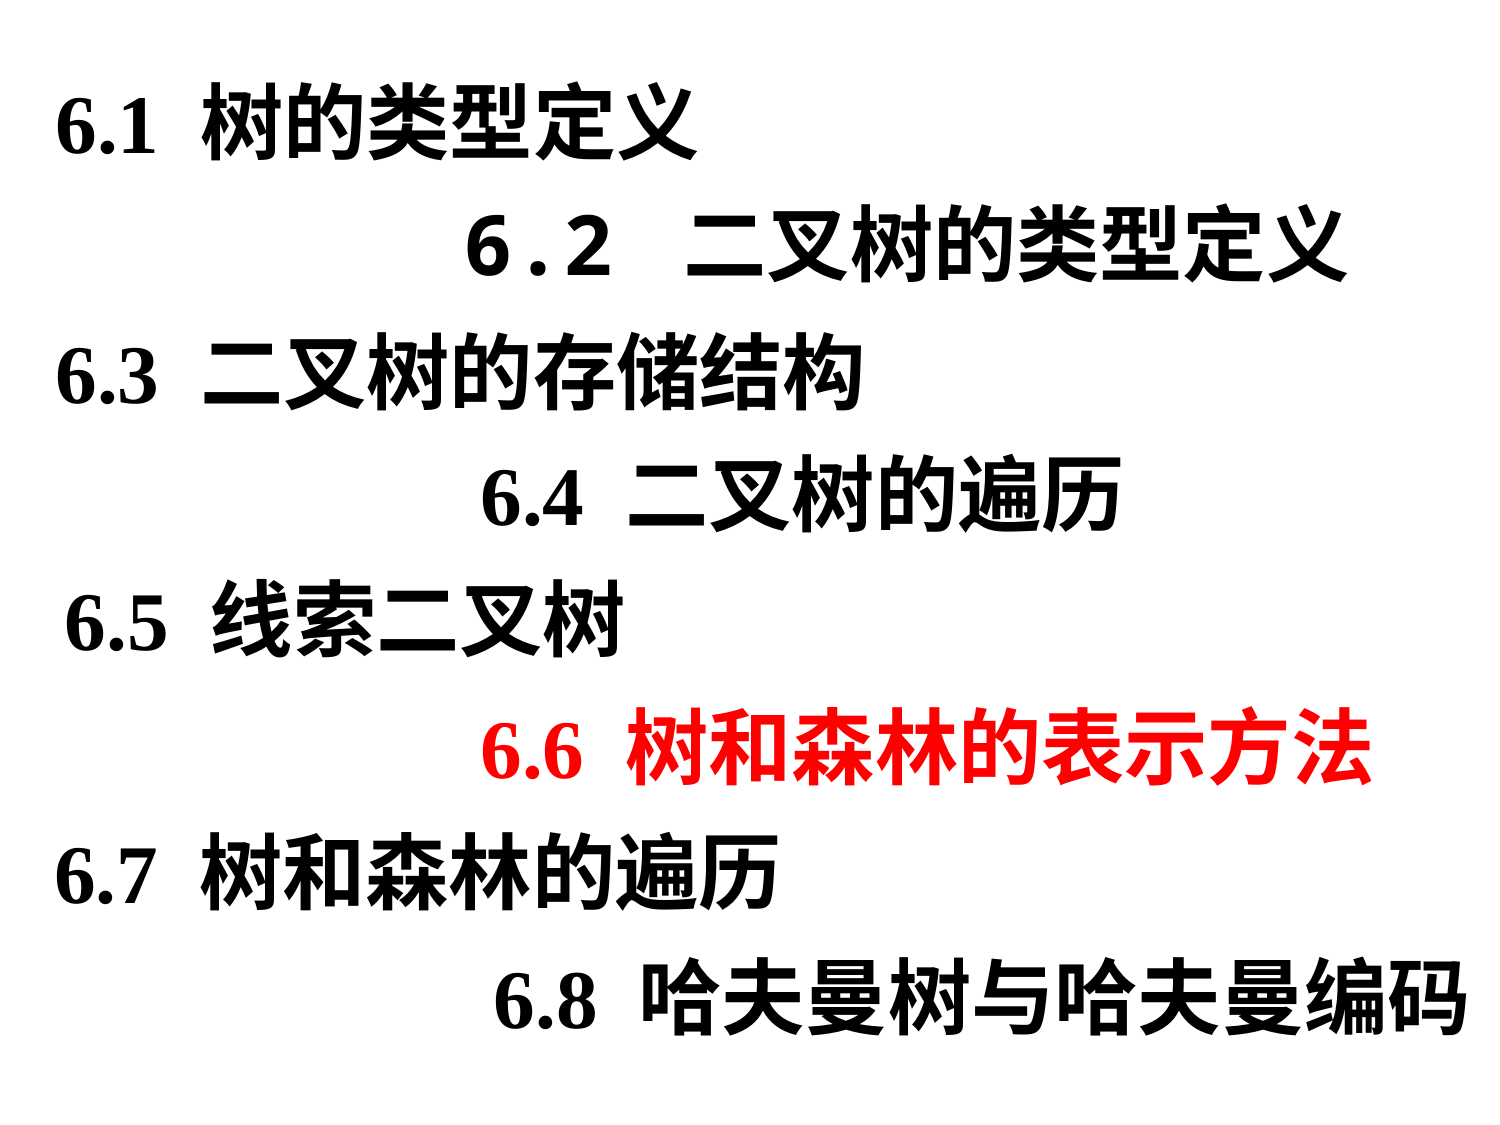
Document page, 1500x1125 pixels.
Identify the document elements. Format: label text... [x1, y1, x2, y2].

text_box 6.1 树的类型定义 [40, 62, 715, 178]
text_box 6.8 哈夫曼树与哈夫曼编码 [478, 937, 1486, 1053]
text_box 6.4 二叉树的遍历 [465, 434, 1140, 550]
text_box 6.2 二叉树的类型定义 [448, 184, 1365, 300]
text_box 6.3 二叉树的存储结构 [40, 312, 882, 428]
text_box 6.6 树和森林的表示方法 [465, 687, 1390, 803]
text_box 6.7 树和森林的遍历 [39, 812, 797, 928]
text_box 6.5 线索二叉树 [49, 559, 663, 675]
